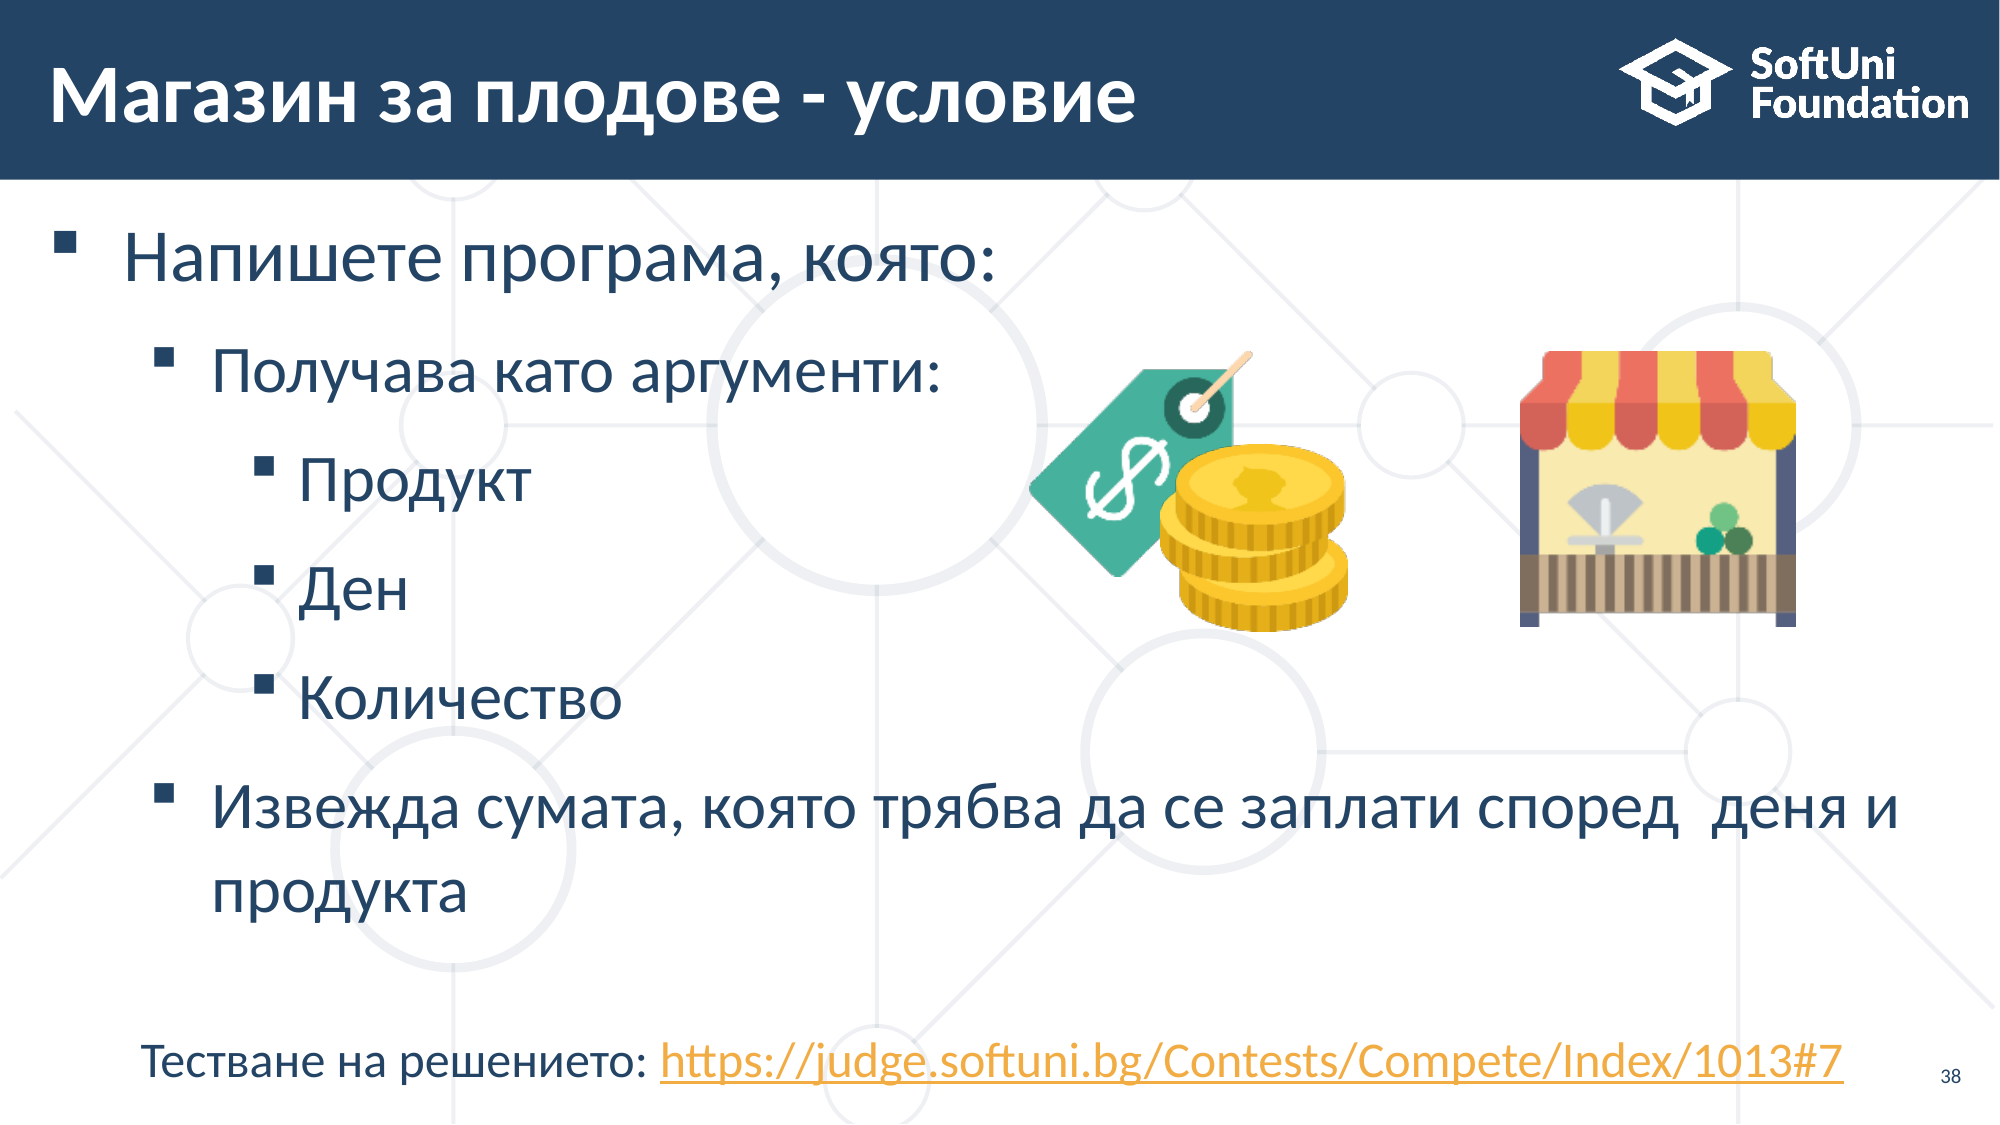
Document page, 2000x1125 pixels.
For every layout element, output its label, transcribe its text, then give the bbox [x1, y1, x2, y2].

picture [1520, 351, 1797, 628]
title Магазин за плодове - условие [31, 16, 1591, 162]
text_box Тестване на решението: https://judge.softuni.bg/Contests/Compete/Index/1013#7 [125, 1020, 1876, 1095]
picture [1618, 38, 1968, 126]
slide_number 38 [1896, 1049, 1968, 1101]
picture [1028, 351, 1348, 632]
list Напишете програма, която: Получава като аргументи: Продукт Ден Количество Извежда сумата, която трябва да се заплати според деня и продукта [31, 196, 1970, 1050]
